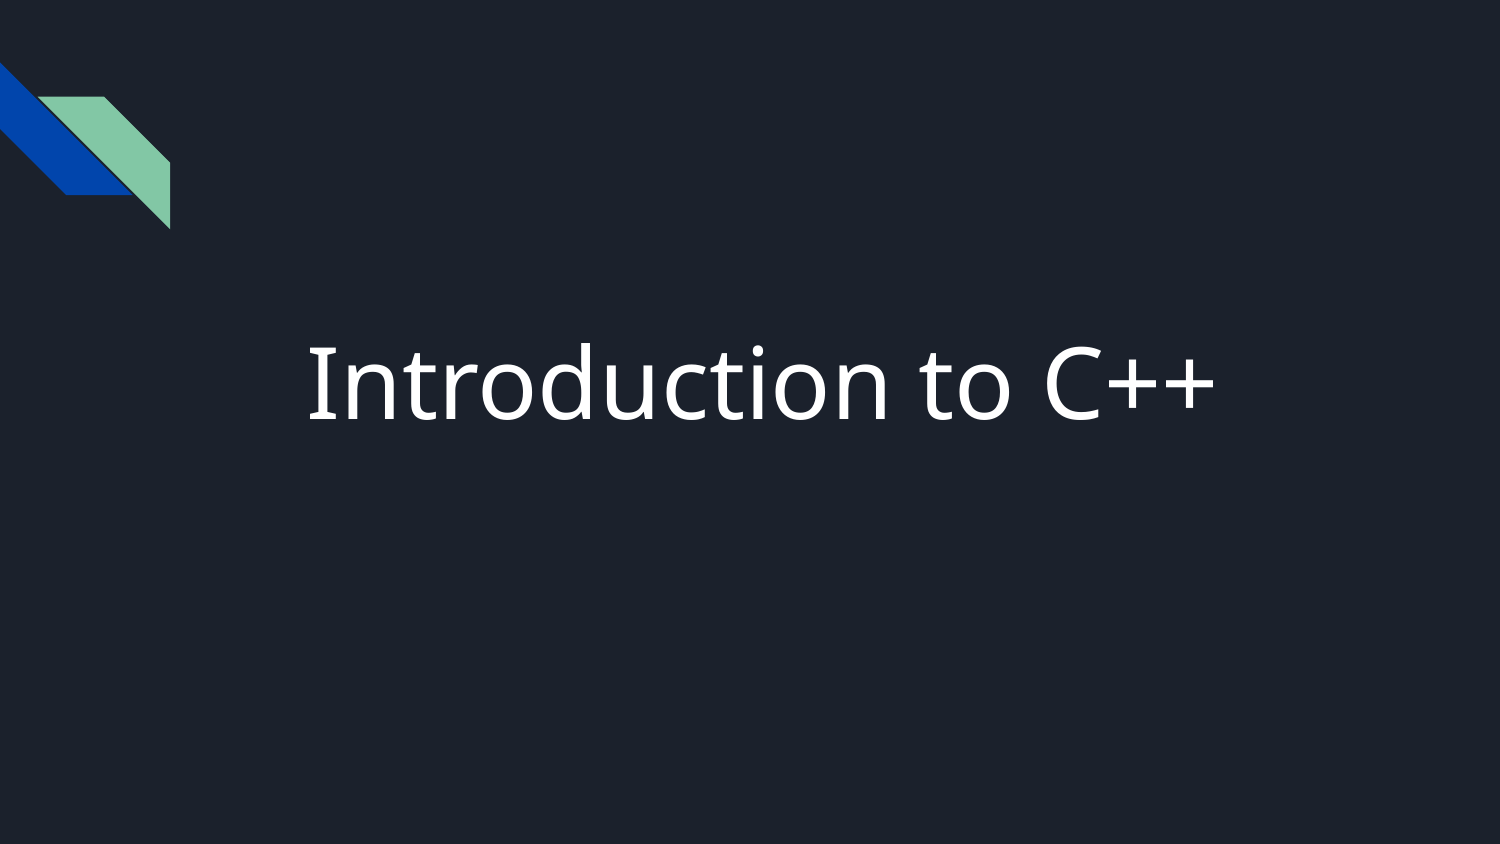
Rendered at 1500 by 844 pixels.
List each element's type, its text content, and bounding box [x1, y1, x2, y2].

title Introduction to C++ [189, 304, 1338, 539]
